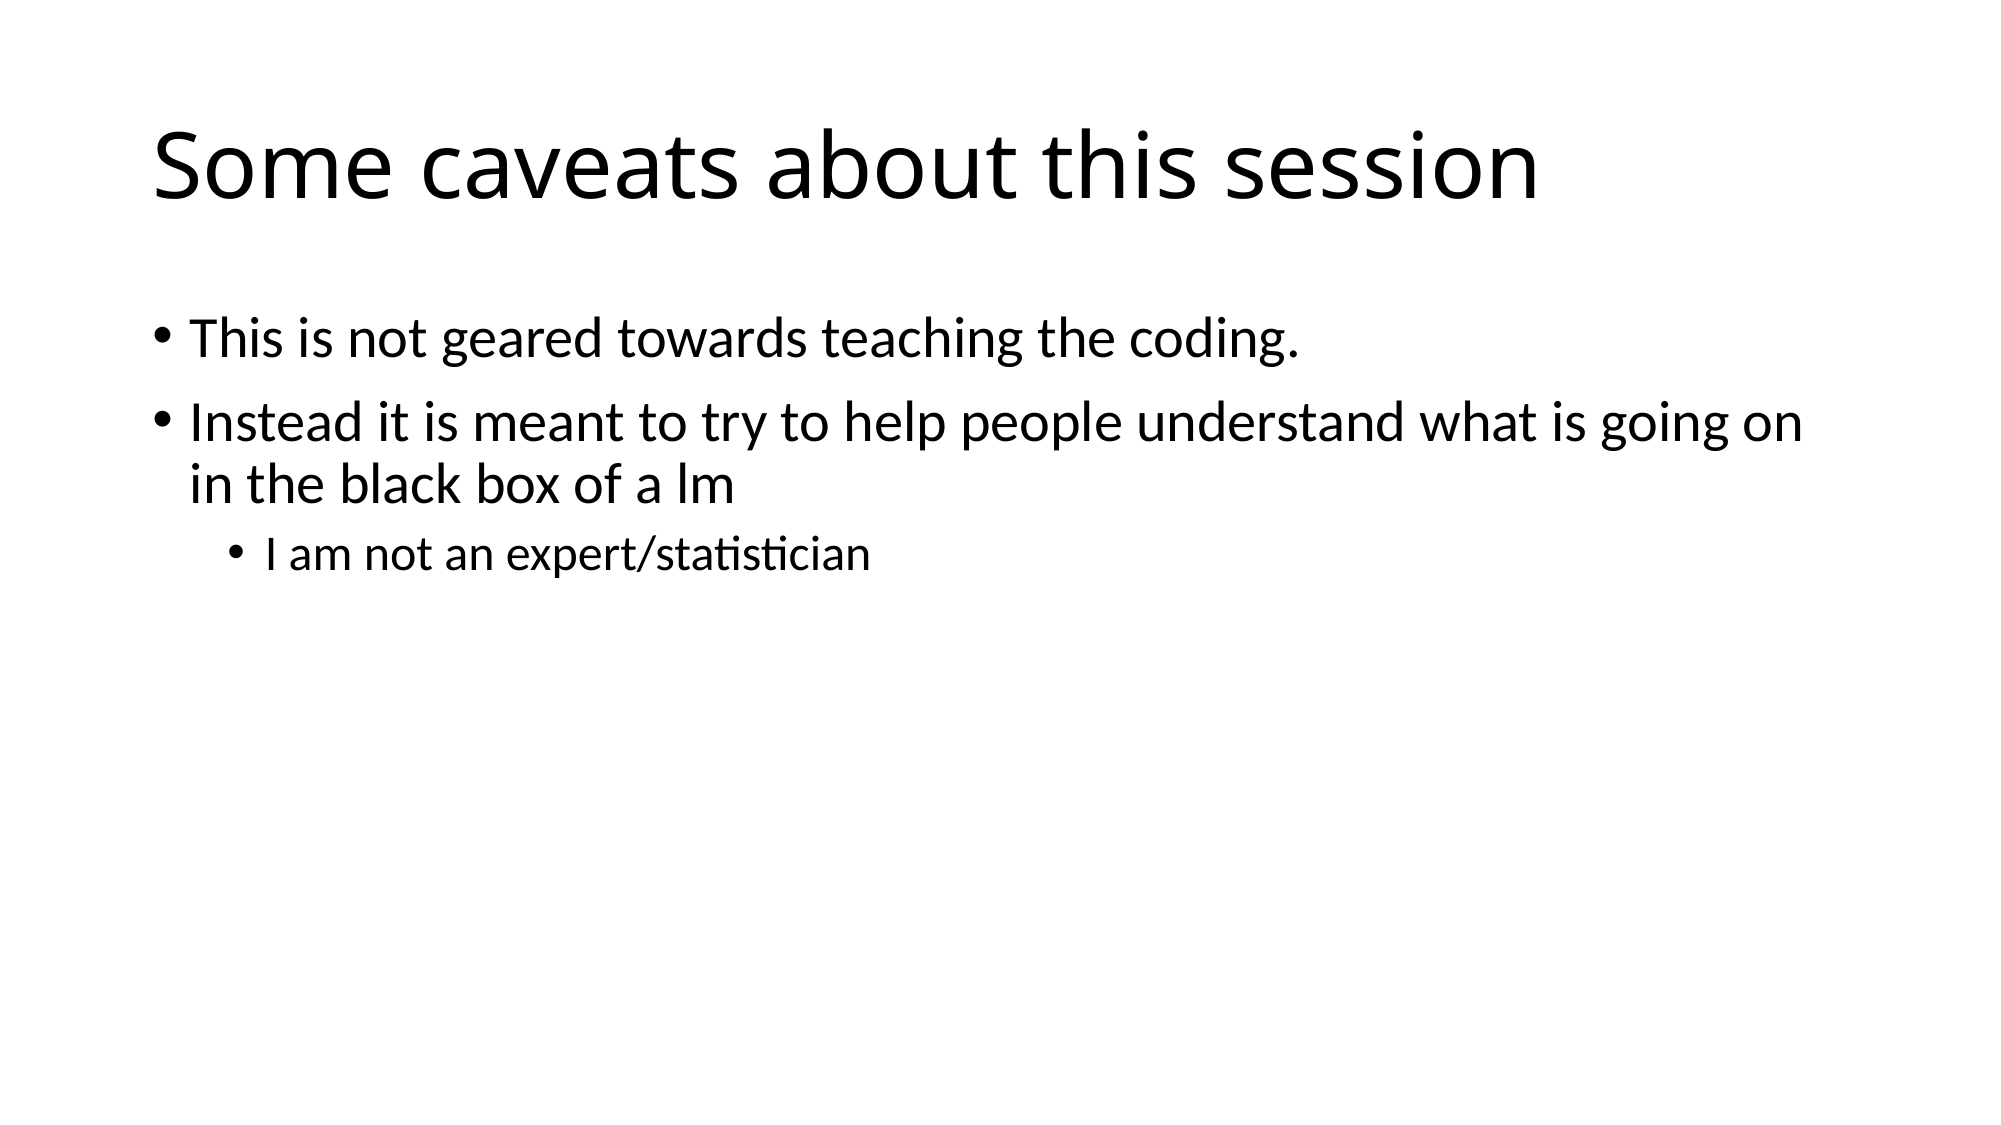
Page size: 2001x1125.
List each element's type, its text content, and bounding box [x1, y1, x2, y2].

list This is not geared towards teaching the coding. Instead it is meant to try to help people understand what is going on in the black box of a lm I am not an expert/statistician [137, 299, 1863, 1014]
title Some caveats about this session [137, 59, 1863, 278]
